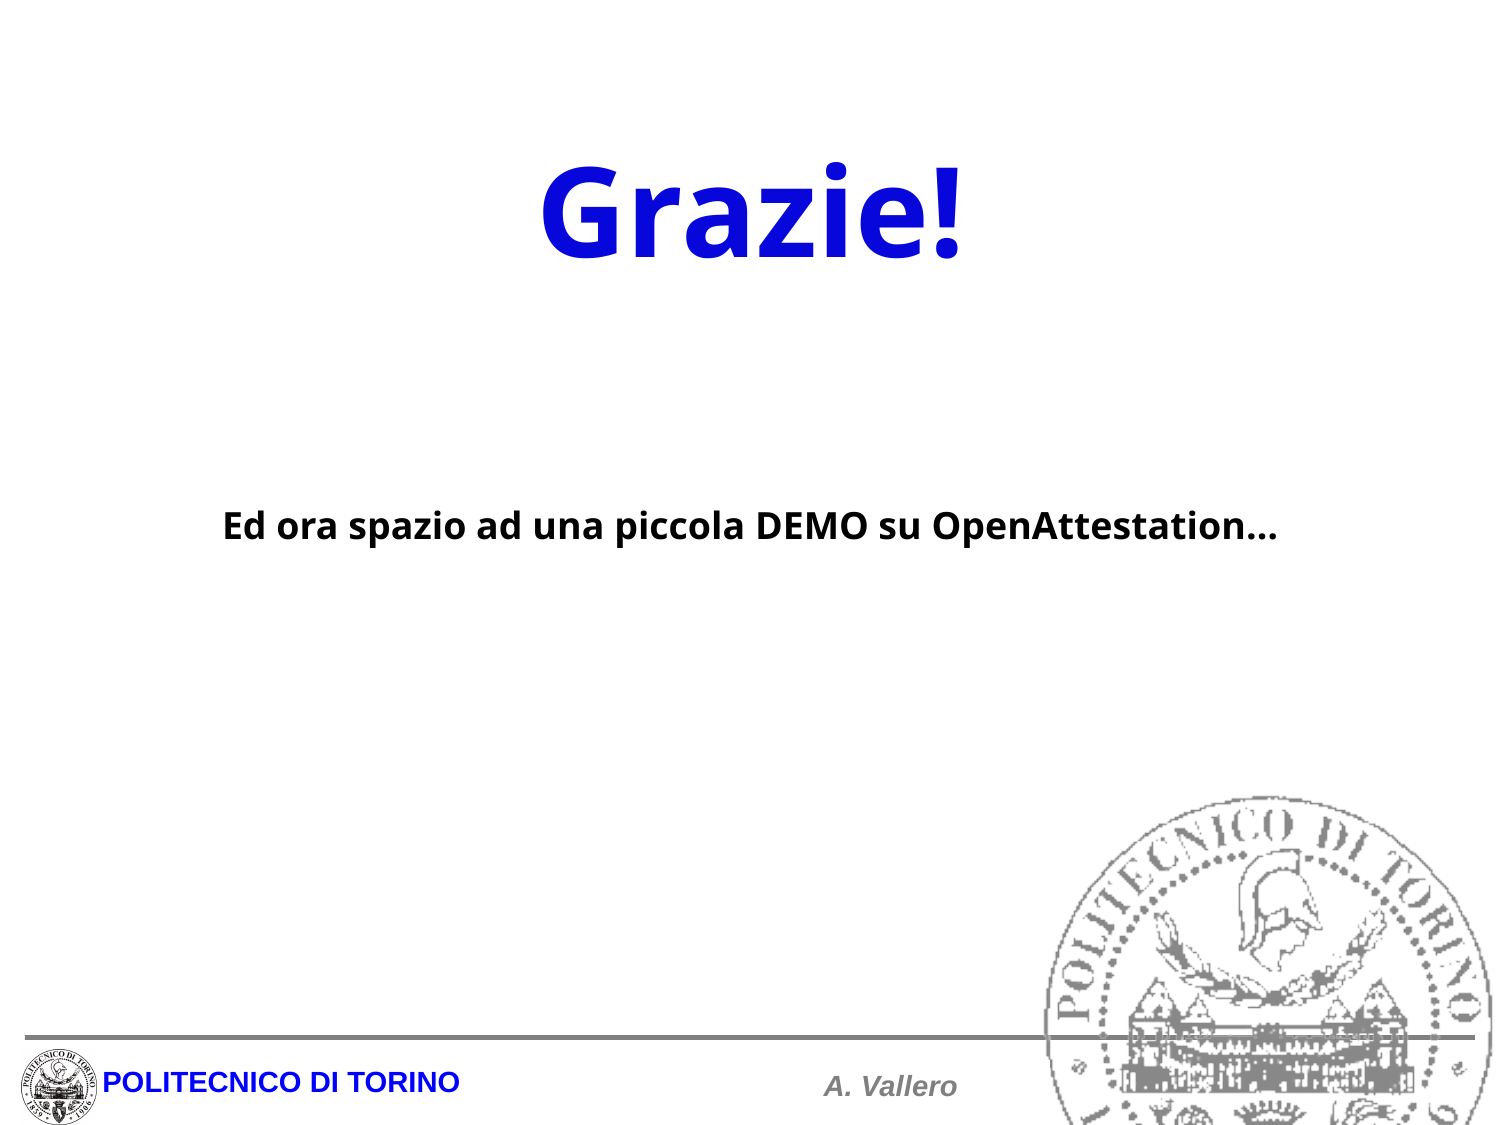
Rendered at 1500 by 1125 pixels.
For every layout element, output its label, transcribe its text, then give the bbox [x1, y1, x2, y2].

text_box Grazie! [325, 124, 1176, 290]
picture [21, 1049, 97, 1125]
text_box Ed ora spazio ad una piccola DEMO su OpenAttestation… [207, 494, 1295, 554]
